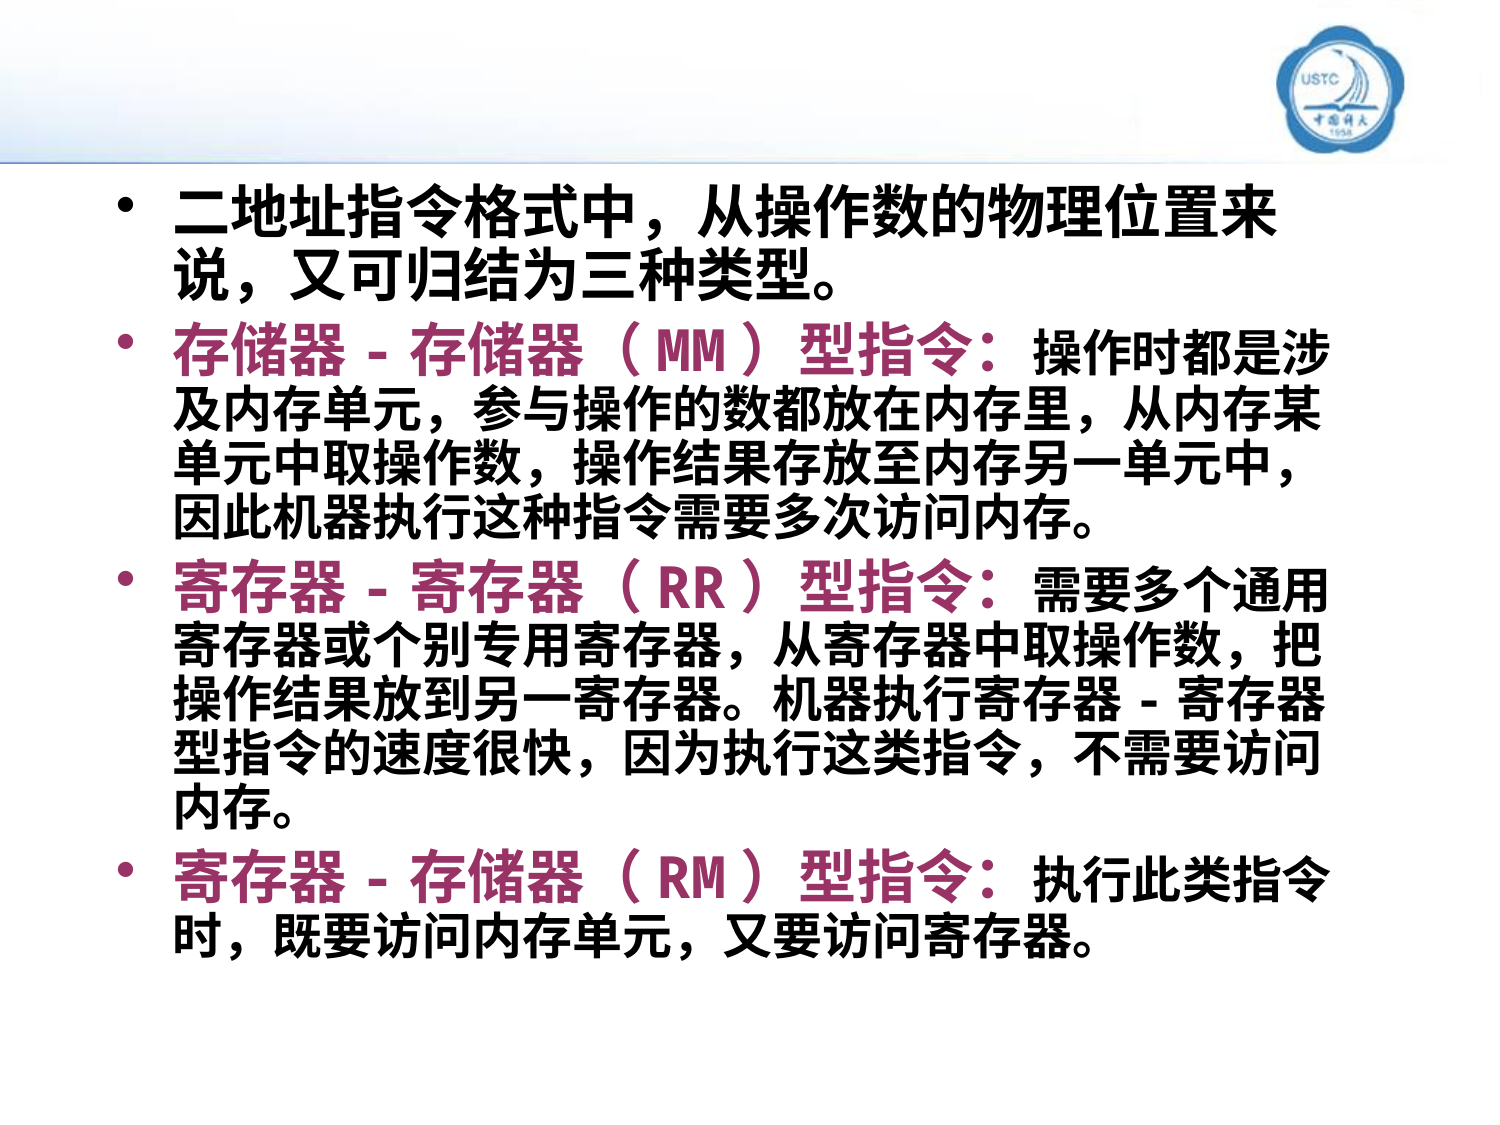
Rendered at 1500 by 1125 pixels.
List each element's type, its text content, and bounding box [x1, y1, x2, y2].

picture [0, 0, 1500, 164]
list 二地址指令格式中，从操作数的物理位置来说，又可归结为三种类型。 存储器-存储器（MM）型指令：操作时都是涉及内存单元，参与操作的数都放在内存里，从内存某单元中取操作数，操作结果存放至内存另一单元中，因此机器执行这种指令需要多次访问内存。 寄存器-寄存器（RR）型指令：需要多个通用寄存器或个别专用寄存器，从寄存器中取操作数，把操作结果放到另一寄存器。机器执行寄存器-寄存器型指令的速度很快，因为执行这类指令，不需要访问内存。 寄存器-存储器（RM）型指令：执行此类指令时，既要访问内存单元，又要访问寄存器。 [100, 176, 1376, 977]
